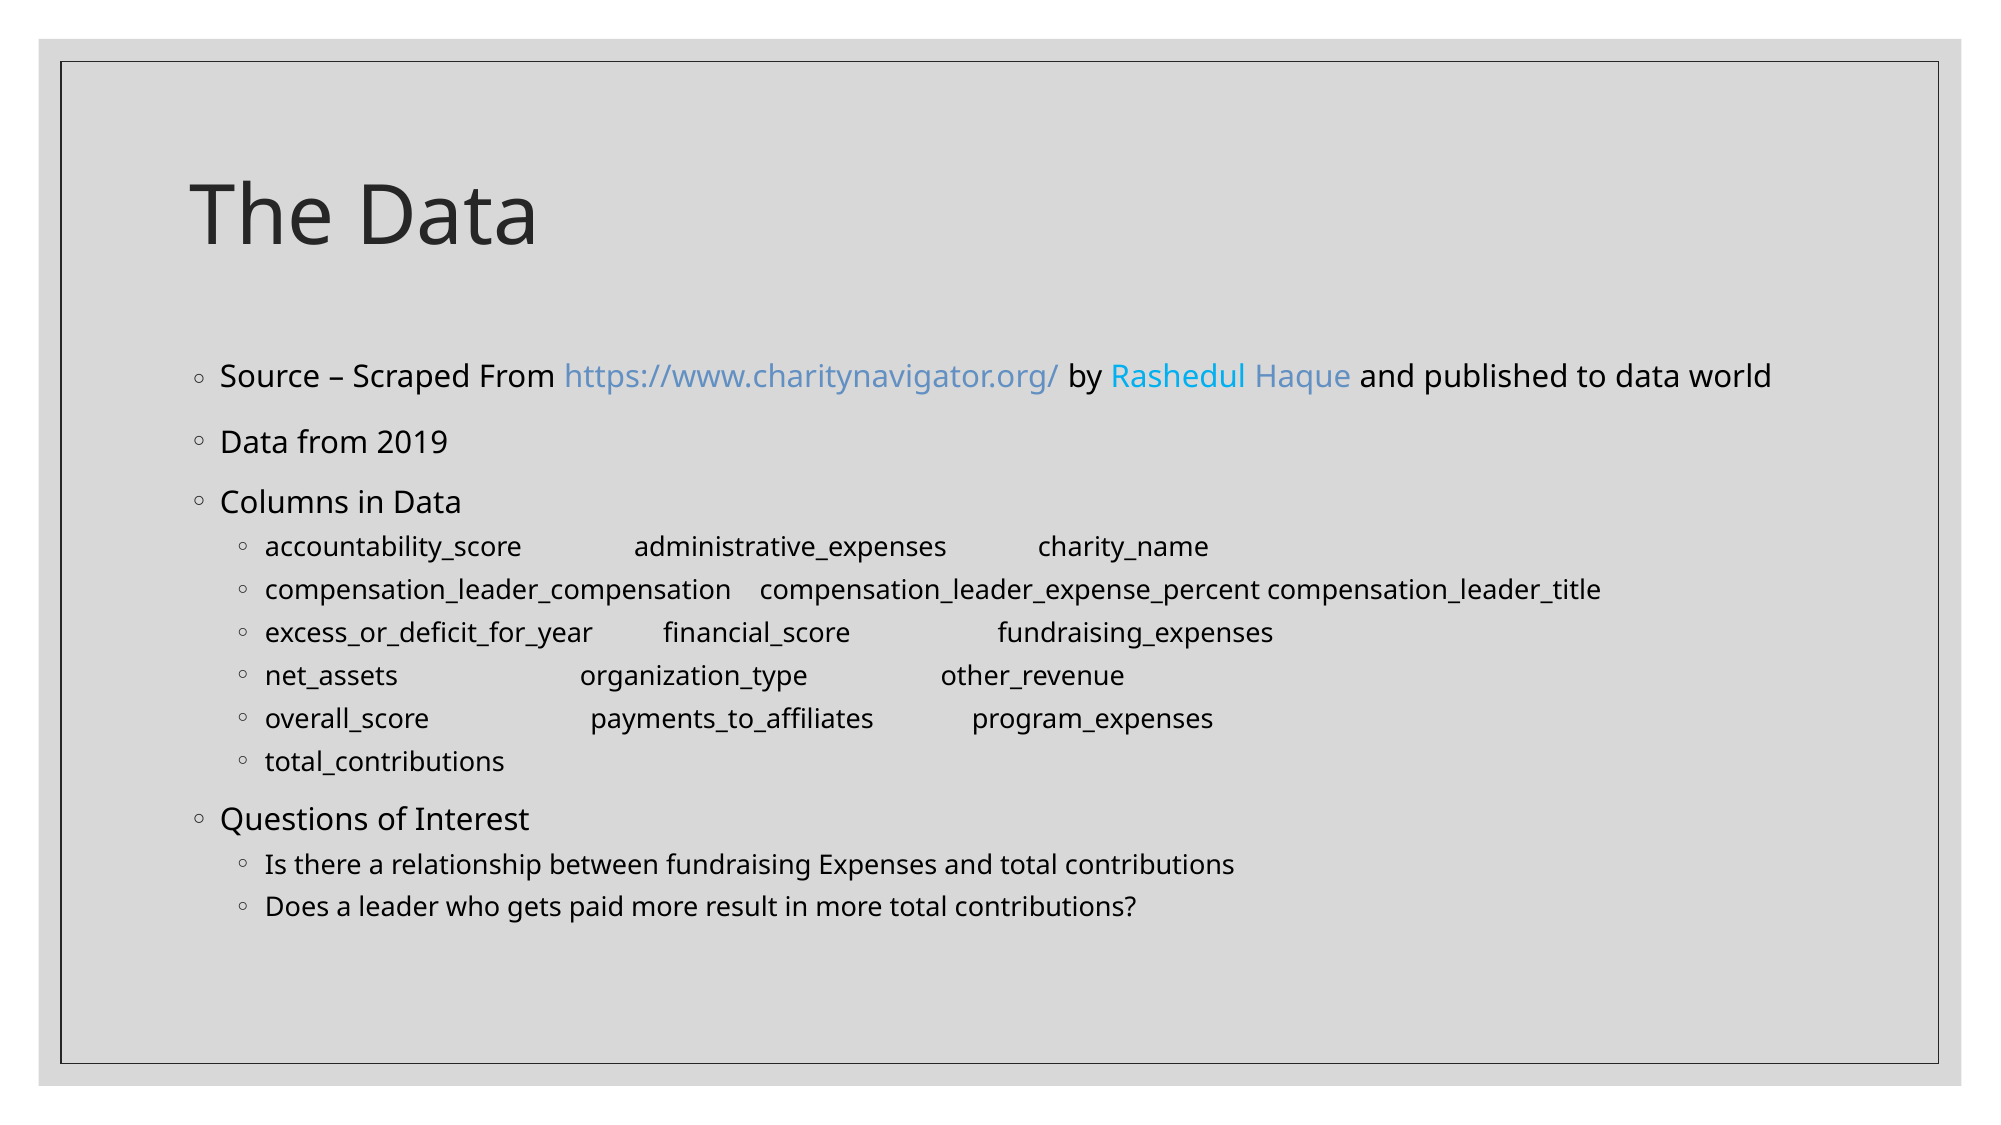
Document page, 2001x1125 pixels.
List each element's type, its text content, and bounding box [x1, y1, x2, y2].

list Source – Scraped From https://www.charitynavigator.org/ by Rashedul Haque and published to data world Data from 2019 Columns in Data accountability_score administrative_expenses charity_name compensation_leader_compensation compensation_leader_expense_percent compensation_leader_title excess_or_deficit_for_year financial_score fundraising_expenses net_assets organization_type other_revenue overall_score payments_to_affiliates program_expenses total_contributions Questions of Interest Is there a relationship between fundraising Expenses and total contributions Does a leader who gets paid more result in more total contributions? [174, 345, 1825, 977]
title The Data [174, 105, 1825, 331]
